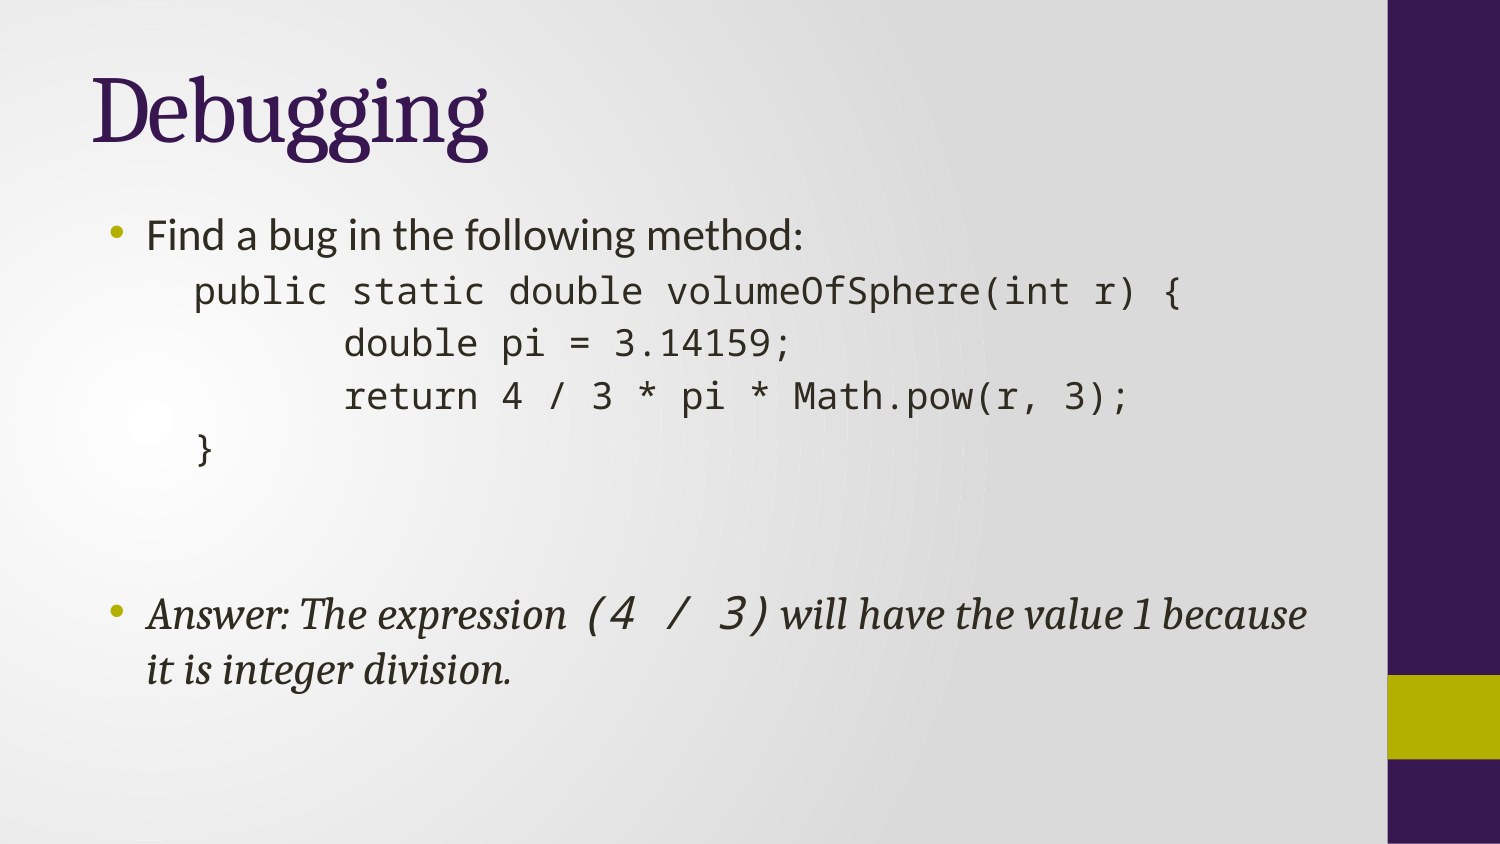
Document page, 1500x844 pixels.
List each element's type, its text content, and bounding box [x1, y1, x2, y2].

list Find a bug in the following method: public static double volumeOfSphere(int r) { double pi = 3.14159; return 4 / 3 * pi * Math.pow(r, 3); } Answer: The expression (4 / 3) will have the value 1 because it is integer division. [75, 196, 1325, 788]
title Debugging [75, 33, 1325, 175]
